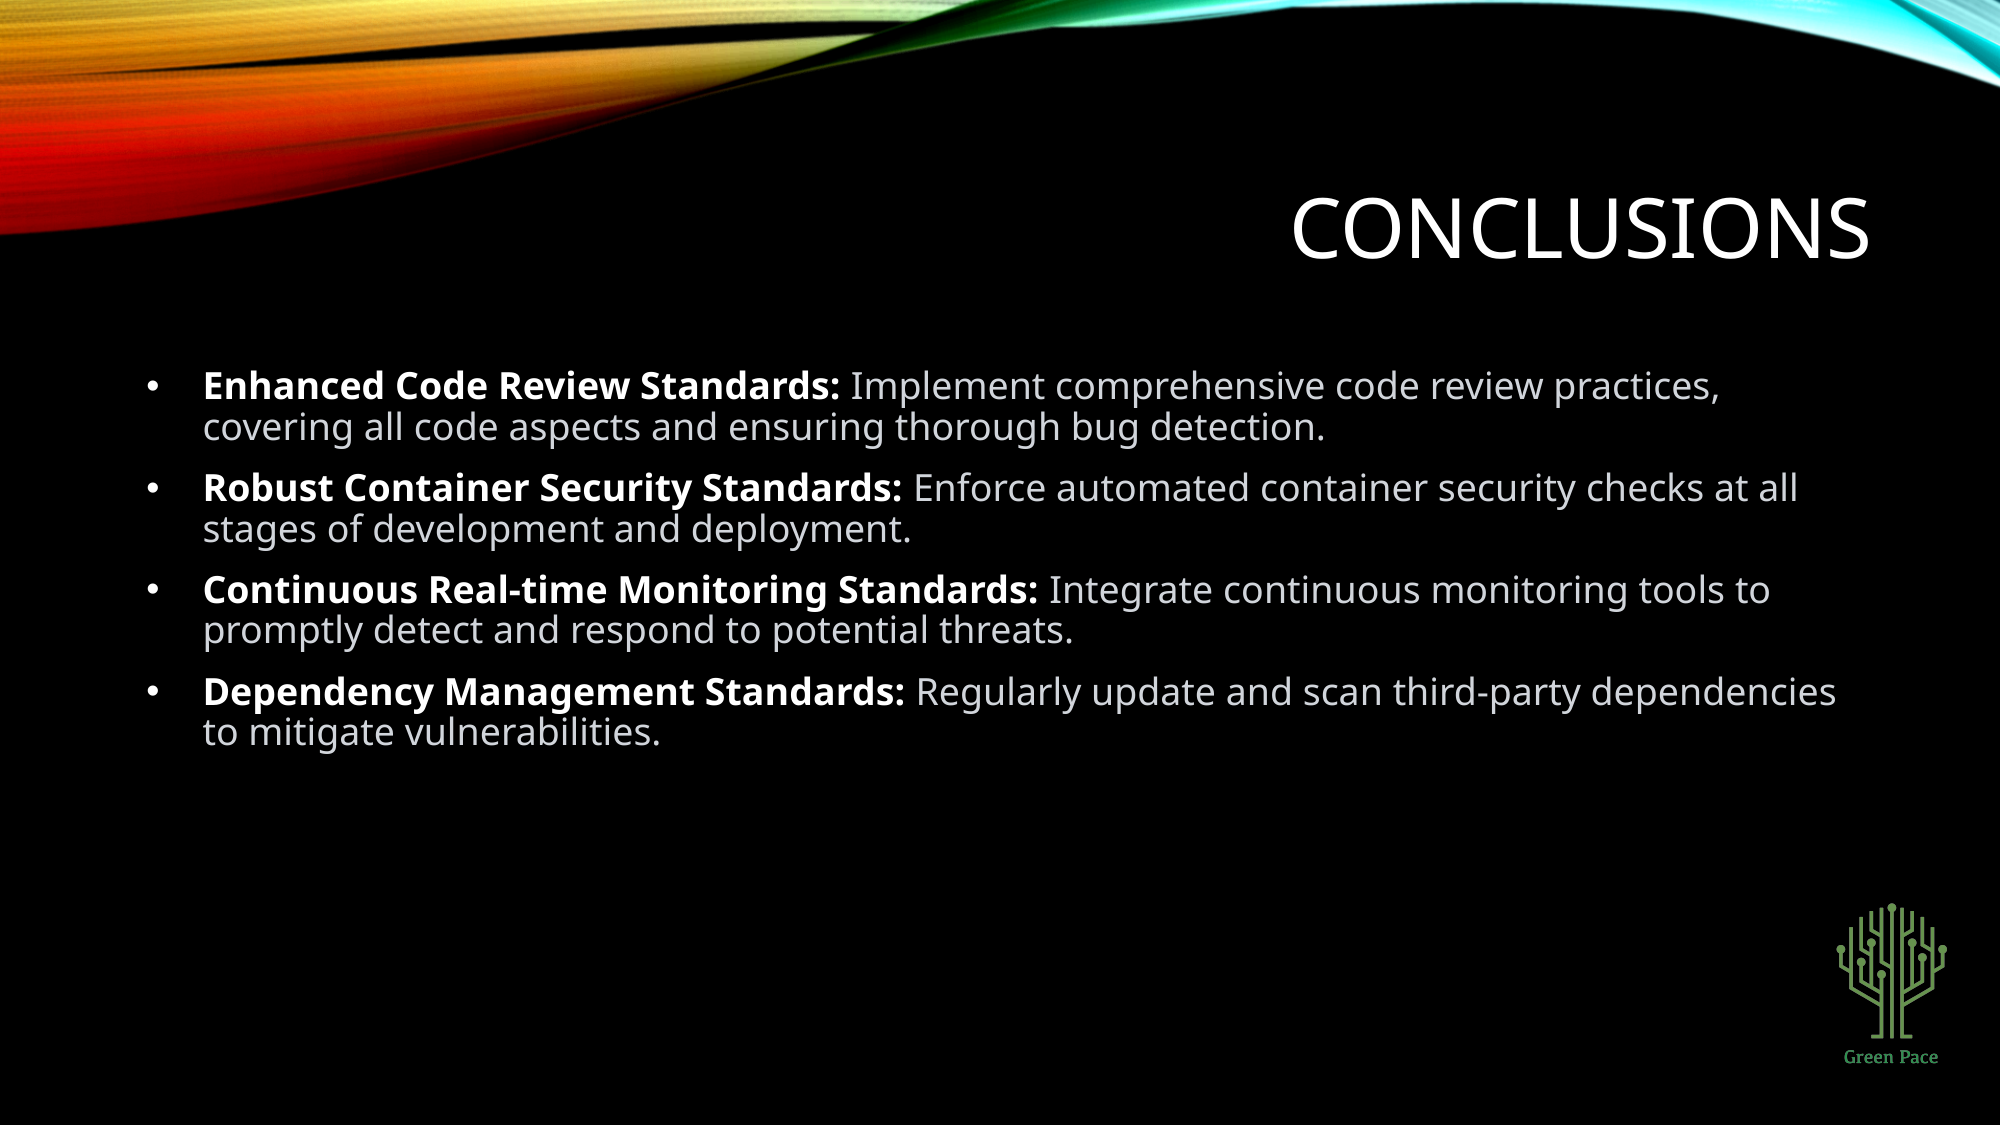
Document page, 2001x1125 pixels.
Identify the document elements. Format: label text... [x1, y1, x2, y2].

picture [1817, 892, 1964, 1082]
list Enhanced Code Review Standards: Implement comprehensive code review practices, covering all code aspects and ensuring thorough bug detection. Robust Container Security Standards: Enforce automated container security checks at all stages of development and deployment. Continuous Real-time Monitoring Standards: Integrate continuous monitoring tools to promptly detect and respond to potential threats. Dependency Management Standards: Regularly update and scan third-party dependencies to mitigate vulnerabilities. [112, 360, 1888, 1021]
title CONCLUSIONS [474, 125, 1888, 338]
picture [0, 0, 2000, 237]
